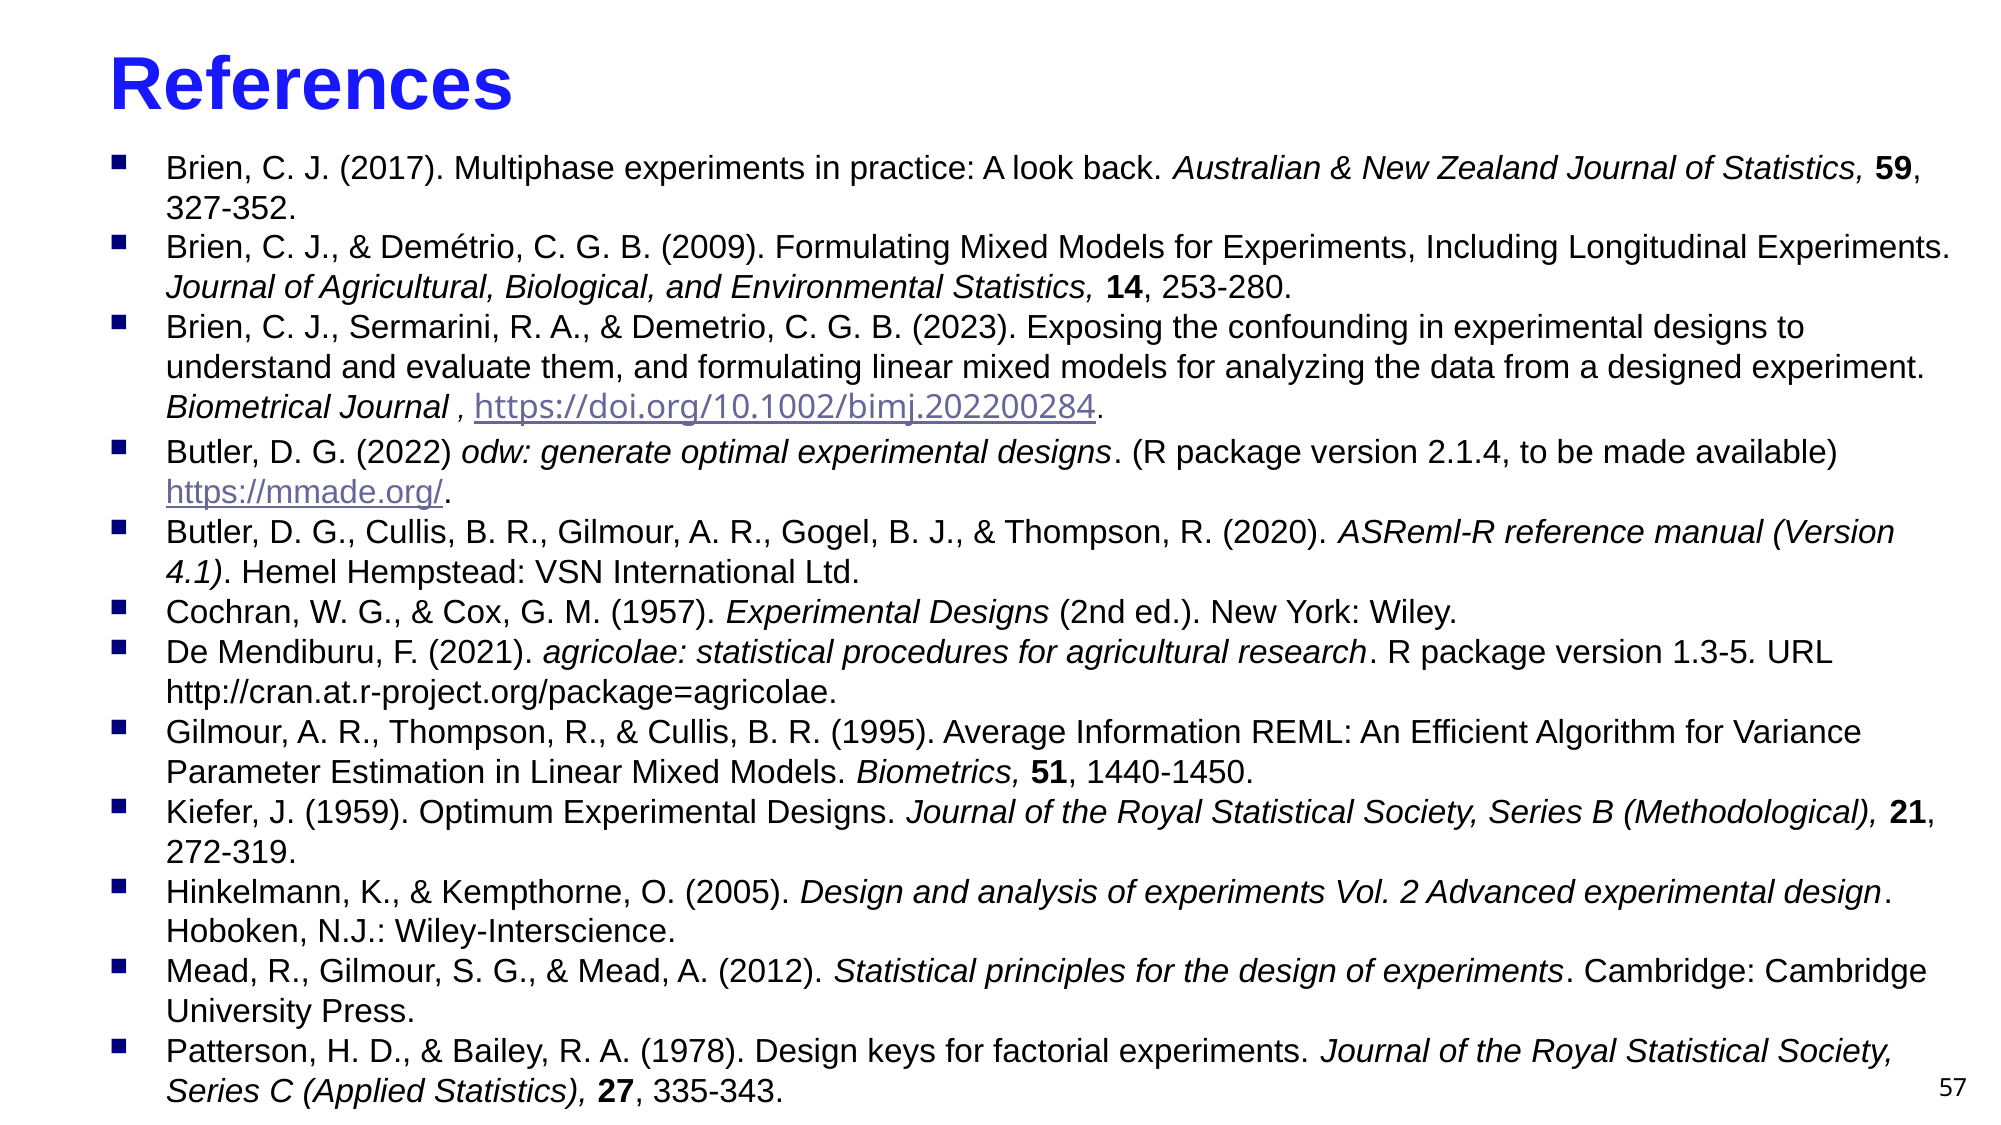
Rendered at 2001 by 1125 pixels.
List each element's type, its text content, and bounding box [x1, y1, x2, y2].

slide_number 57 [1515, 1038, 1983, 1114]
title References [94, 19, 1985, 138]
list Brien, C. J. (2017). Multiphase experiments in practice: A look back. Australian & New Zealand Journal of Statistics, 59, 327-352. Brien, C. J., & Demétrio, C. G. B. (2009). Formulating Mixed Models for Experiments, Including Longitudinal Experiments. Journal of Agricultural, Biological, and Environmental Statistics, 14, 253-280. Brien, C. J., Sermarini, R. A., & Demetrio, C. G. B. (2023). Exposing the confounding in experimental designs to understand and evaluate them, and formulating linear mixed models for analyzing the data from a designed experiment. Biometrical Journal , https://doi.org/10.1002/bimj.202200284. Butler, D. G. (2022) odw: generate optimal experimental designs. (R package version 2.1.4, to be made available) https://mmade.org/. Butler, D. G., Cullis, B. R., Gilmour, A. R., Gogel, B. J., & Thompson, R. (2020). ASReml-R reference manual (Version 4.1). Hemel Hempstead: VSN International Ltd. Cochran, W. G., & Cox, G. M. (1957). Experimental Designs (2nd ed.). New York: Wiley. De Mendiburu, F. (2021). agricolae: statistical procedures for agricultural research. R package version 1.3-5. URL http://cran.at.r-project.org/package=agricolae. Gilmour, A. R., Thompson, R., & Cullis, B. R. (1995). Average Information REML: An Efficient Algorithm for Variance Parameter Estimation in Linear Mixed Models. Biometrics, 51, 1440-1450. Kiefer, J. (1959). Optimum Experimental Designs. Journal of the Royal Statistical Society, Series B (Methodological), 21, 272-319. Hinkelmann, K., & Kempthorne, O. (2005). Design and analysis of experiments Vol. 2 Advanced experimental design. Hoboken, N.J.: Wiley-Interscience. Mead, R., Gilmour, S. G., & Mead, A. (2012). Statistical principles for the design of experiments. Cambridge: Cambridge University Press. Patterson, H. D., & Bailey, R. A. (1978). Design keys for factorial experiments. Journal of the Royal Statistical Society, Series C (Applied Statistics), 27, 335-343. [94, 138, 1985, 1122]
